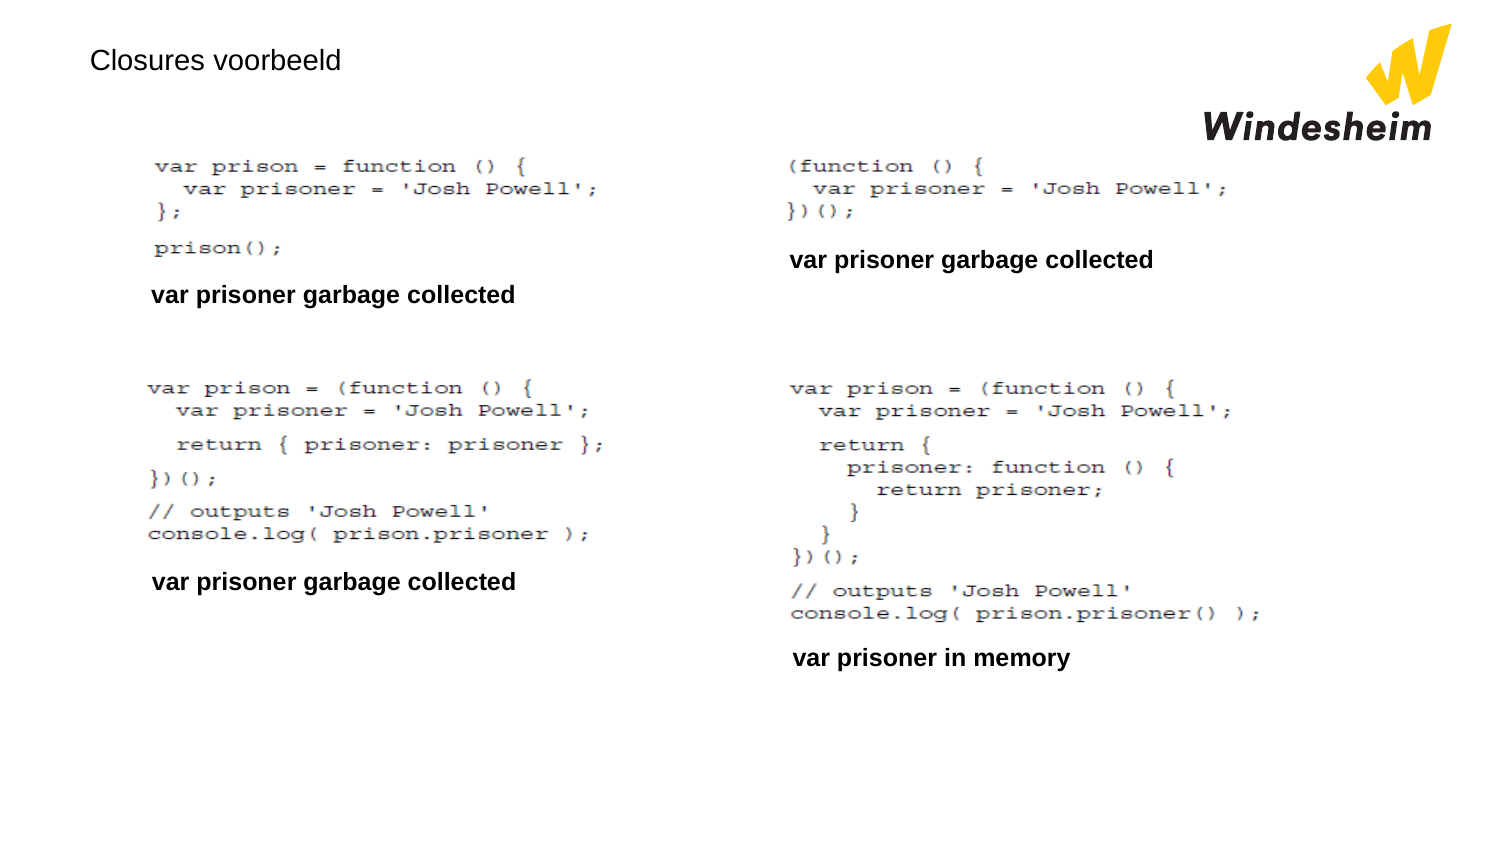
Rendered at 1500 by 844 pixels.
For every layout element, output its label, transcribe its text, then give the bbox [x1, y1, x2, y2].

picture [143, 146, 609, 264]
picture [135, 377, 615, 559]
text_box var prisoner garbage collected [136, 271, 532, 316]
text_box var prisoner garbage collected [774, 236, 1170, 281]
text_box var prisoner in memory [777, 642, 1087, 679]
text_box var prisoner garbage collected [137, 566, 533, 603]
picture [773, 368, 1281, 634]
title Closures voorbeeld [75, 33, 1425, 175]
picture [775, 146, 1242, 229]
